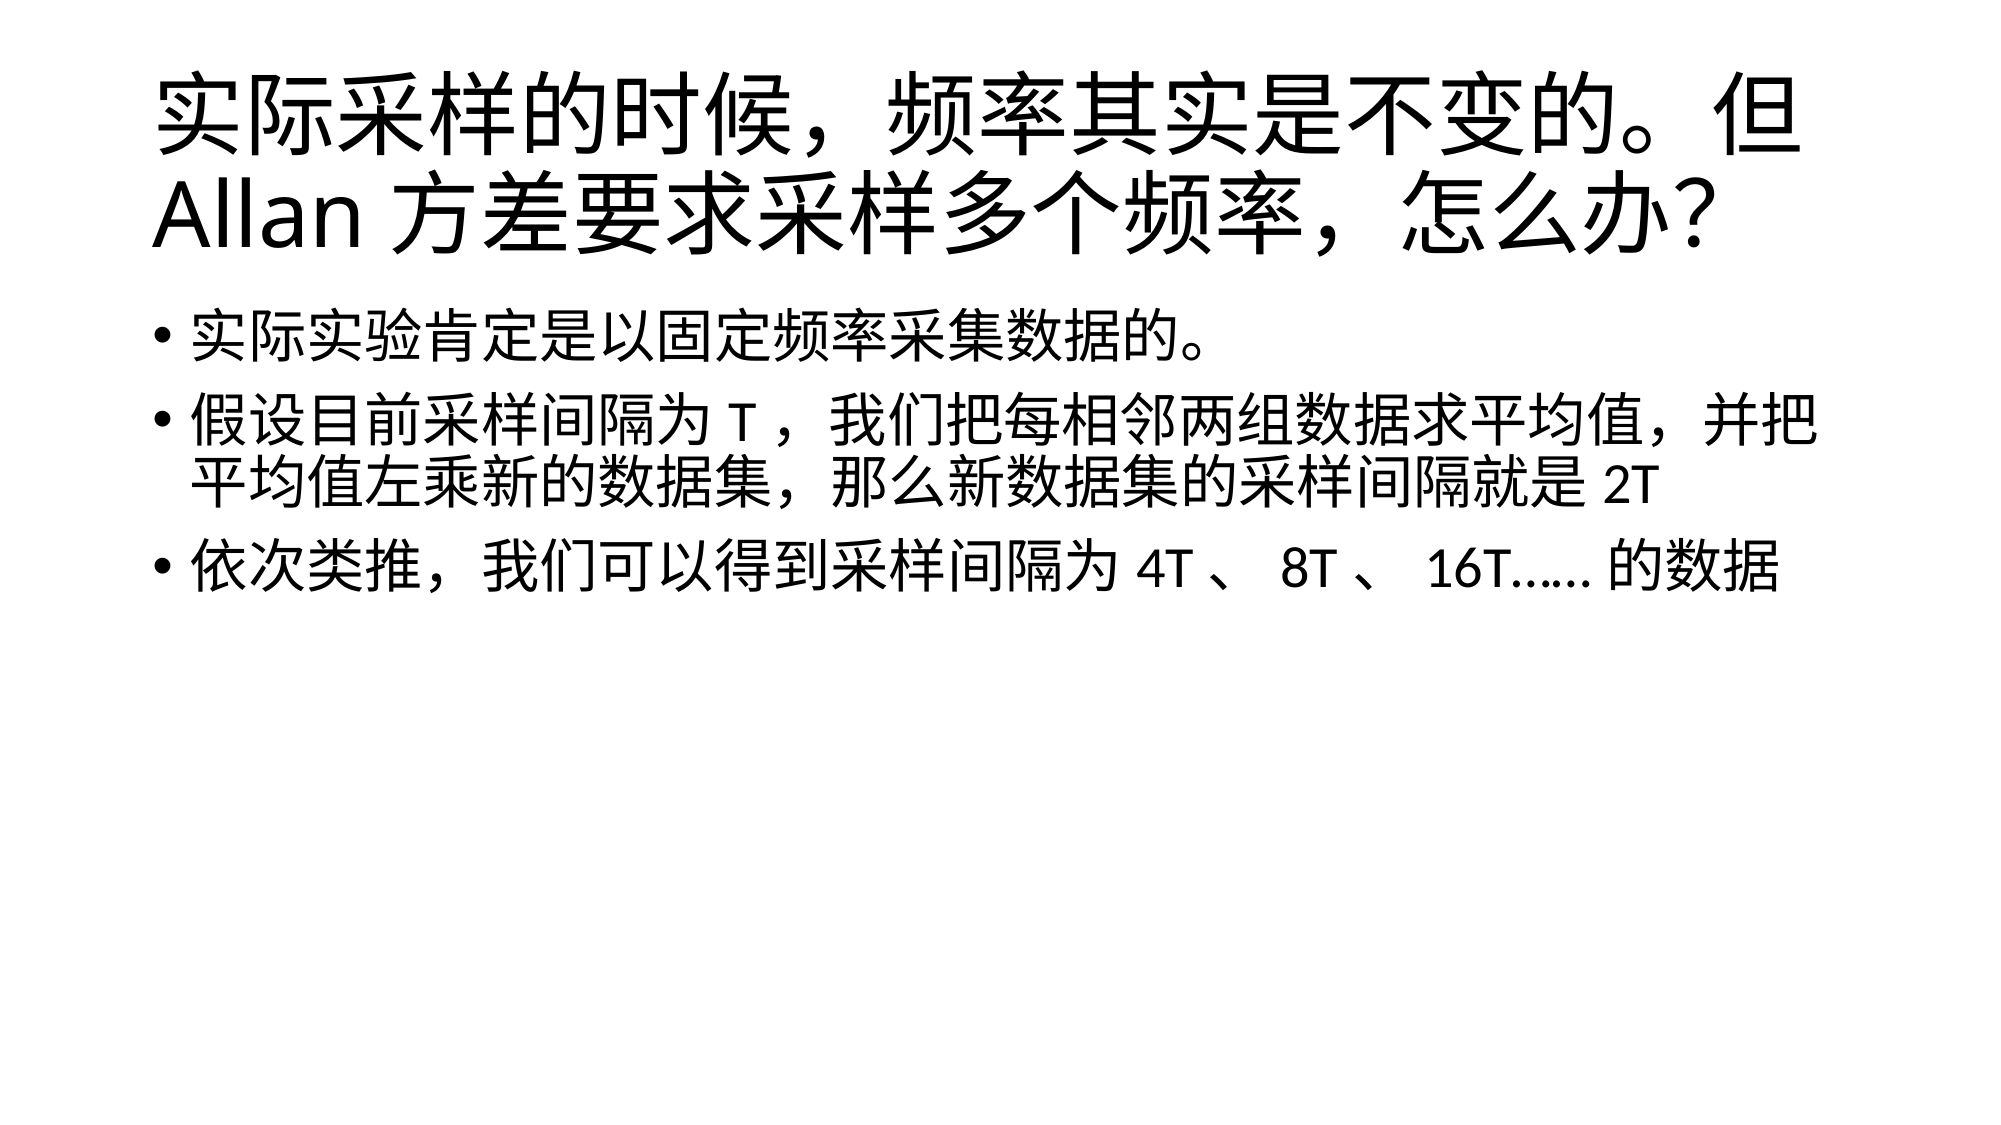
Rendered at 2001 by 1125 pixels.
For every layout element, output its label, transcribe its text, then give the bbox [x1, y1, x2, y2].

list 实际实验肯定是以固定频率采集数据的。 假设目前采样间隔为T，我们把每相邻两组数据求平均值，并把平均值左乘新的数据集，那么新数据集的采样间隔就是2T 依次类推，我们可以得到采样间隔为4T、8T、16T……的数据 [137, 299, 1863, 1014]
title 实际采样的时候，频率其实是不变的。但Allan方差要求采样多个频率，怎么办？ [137, 59, 1863, 278]
